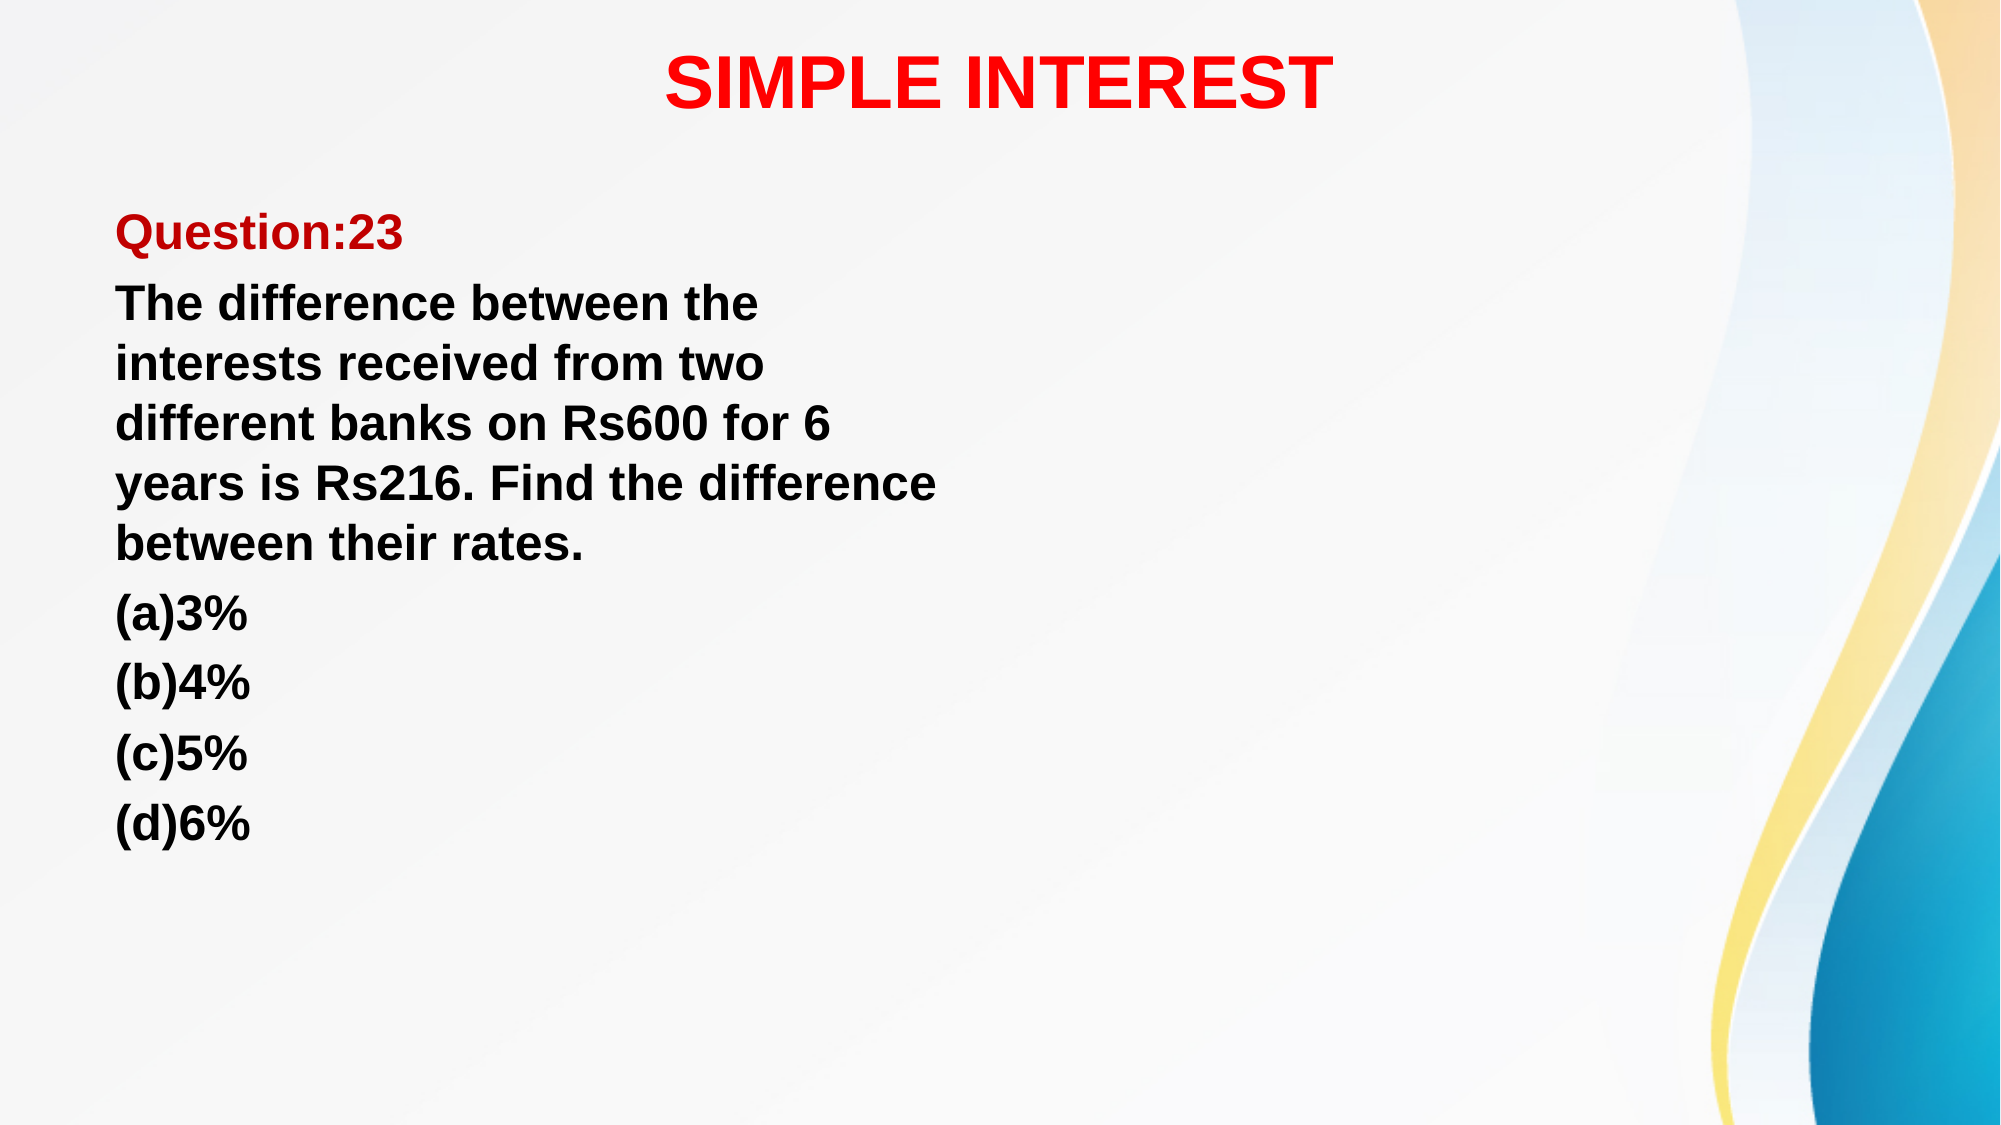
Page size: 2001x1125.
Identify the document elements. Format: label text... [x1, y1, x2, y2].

picture [0, 0, 2001, 1125]
list Question:23 The difference between the interests received from two different banks on Rs600 for 6 years is Rs216. Find the difference between their rates. (a)3% (b)4% (c)5% (d)6% [99, 192, 984, 1006]
title SIMPLE INTEREST [99, 30, 1901, 127]
